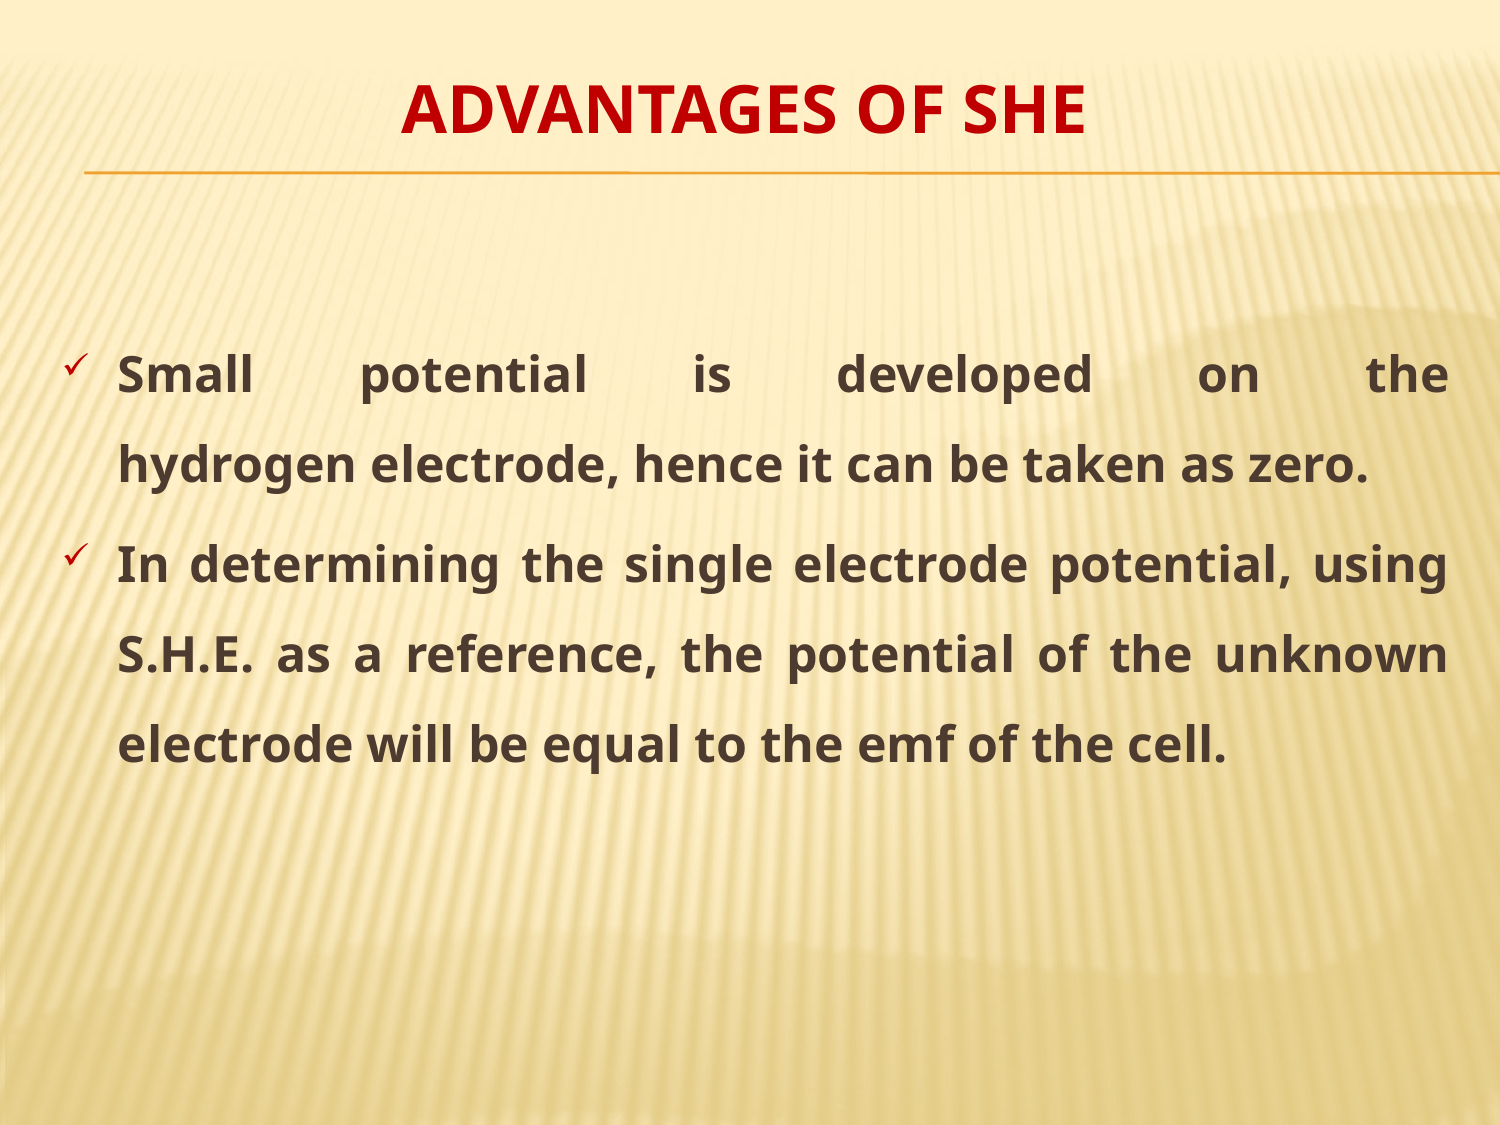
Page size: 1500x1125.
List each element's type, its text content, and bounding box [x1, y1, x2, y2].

list Small potential is developed on the hydrogen electrode, hence it can be taken as zero. In determining the single electrode potential, using S.H.E. as a reference, the potential of the unknown electrode will be equal to the emf of the cell. [46, 304, 1465, 821]
title Advantages of SHE [70, 46, 1421, 168]
